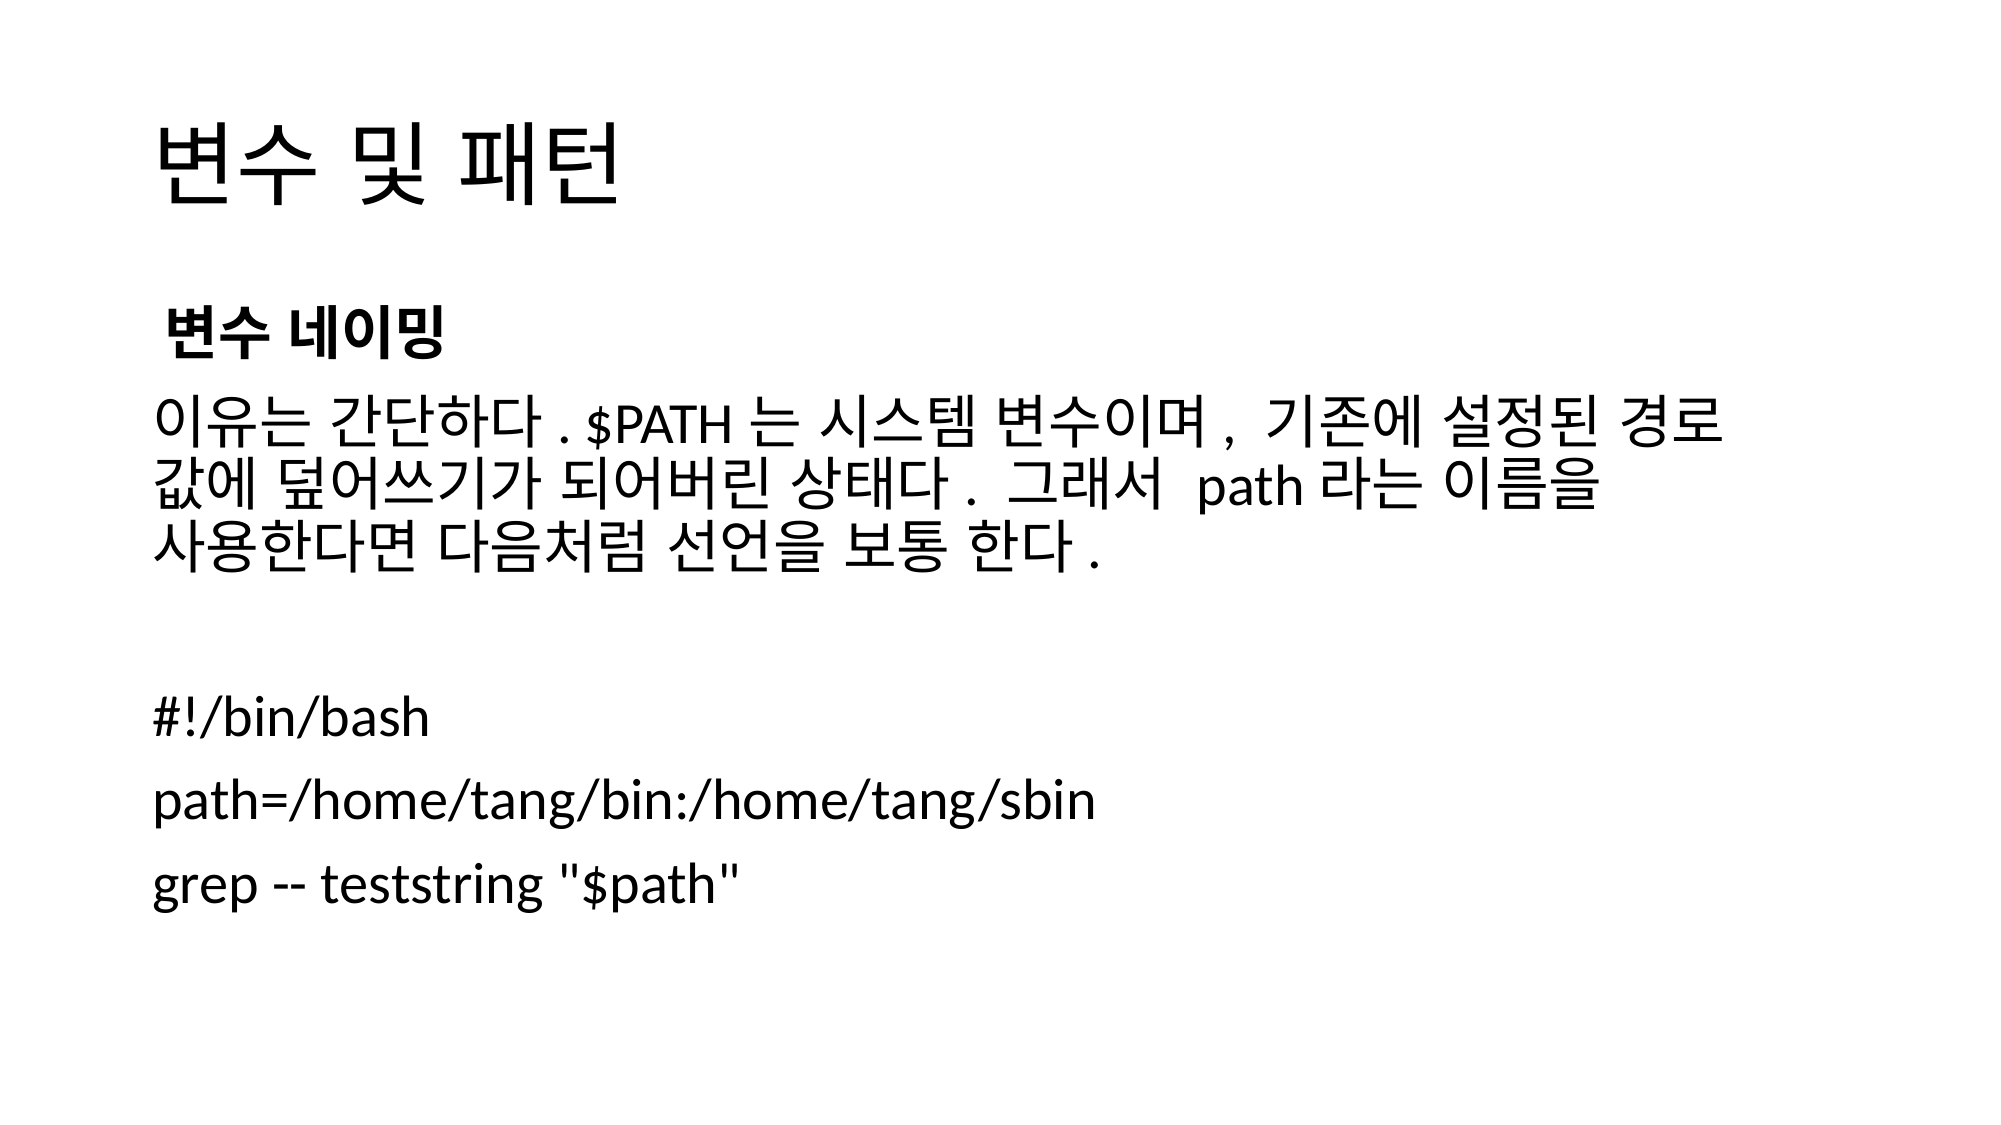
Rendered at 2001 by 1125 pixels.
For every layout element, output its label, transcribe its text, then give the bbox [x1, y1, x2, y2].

title 변수 및 패턴 [137, 59, 1863, 278]
text_box 변수 네이밍 [149, 288, 464, 374]
list 이유는 간단하다. $PATH는 시스템 변수이며, 기존에 설정된 경로 값에 덮어쓰기가 되어버린 상태다. 그래서 path라는 이름을 사용한다면 다음처럼 선언을 보통 한다. #!/bin/bash path=/home/tang/bin:/home/tang/sbin grep -- teststring "$path" [137, 385, 1863, 1014]
